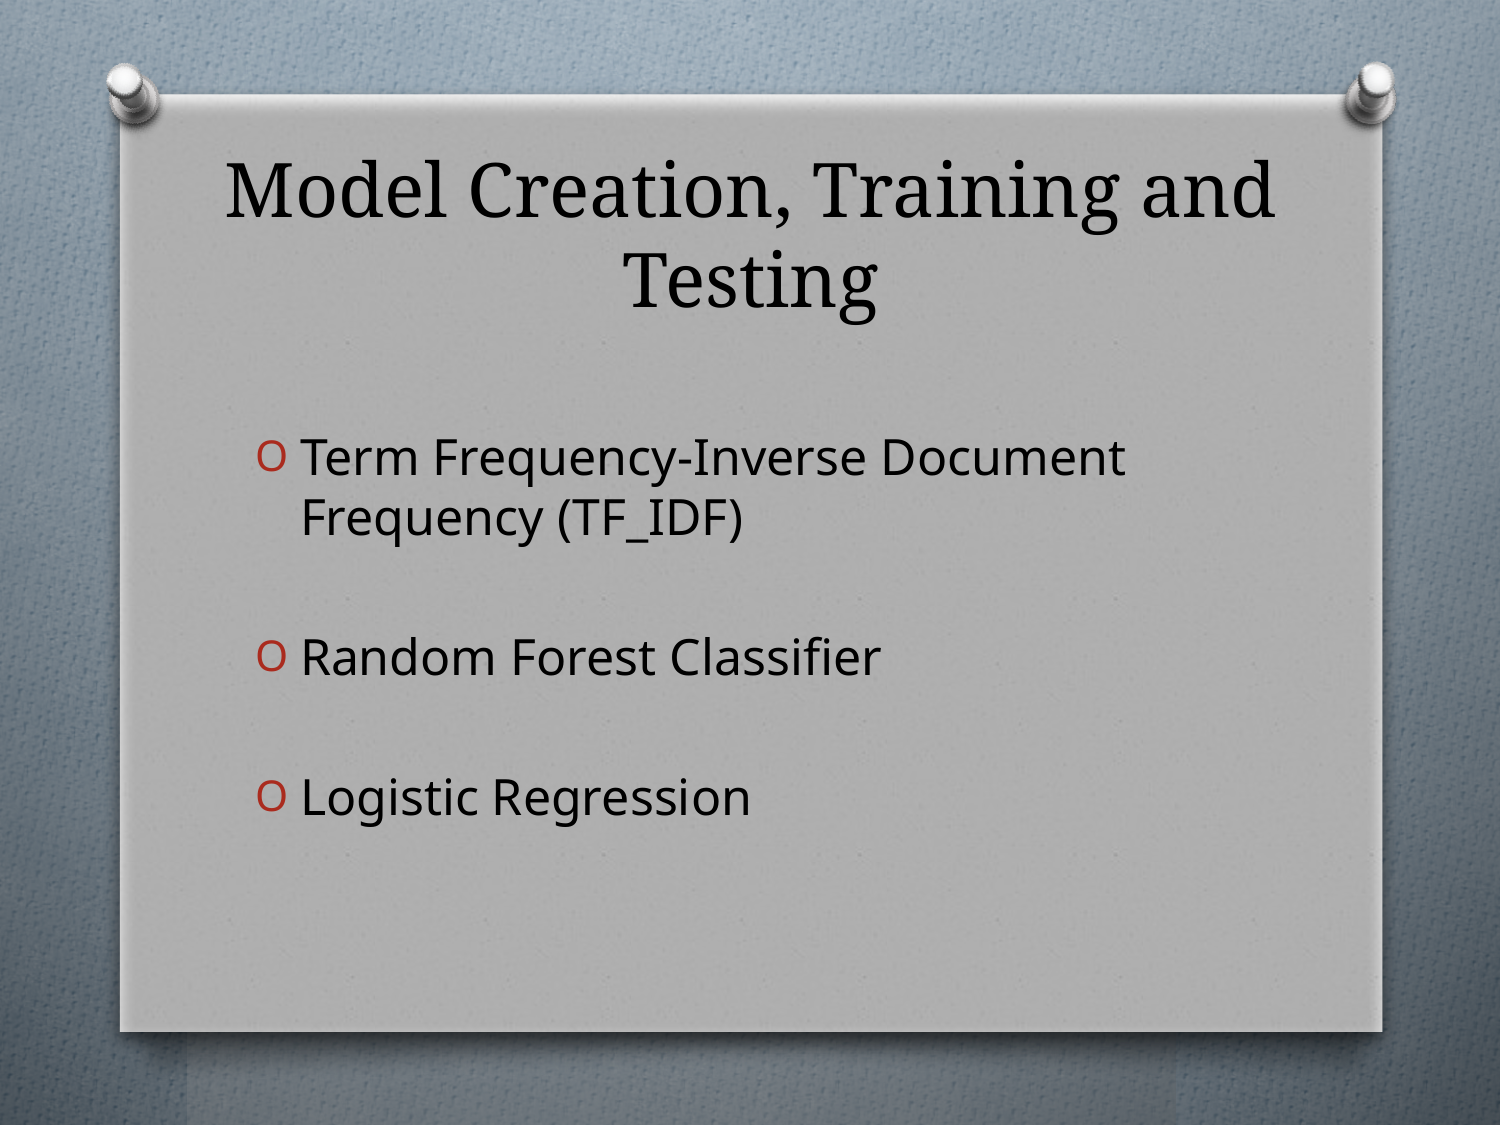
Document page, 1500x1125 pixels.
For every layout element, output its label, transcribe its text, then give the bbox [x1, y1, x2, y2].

title Model Creation, Training and Testing [179, 134, 1323, 332]
list Term Frequency-Inverse Document Frequency (TF_IDF) Random Forest Classifier Logistic Regression [240, 347, 1257, 939]
picture [75, 29, 198, 153]
picture [1317, 35, 1439, 156]
